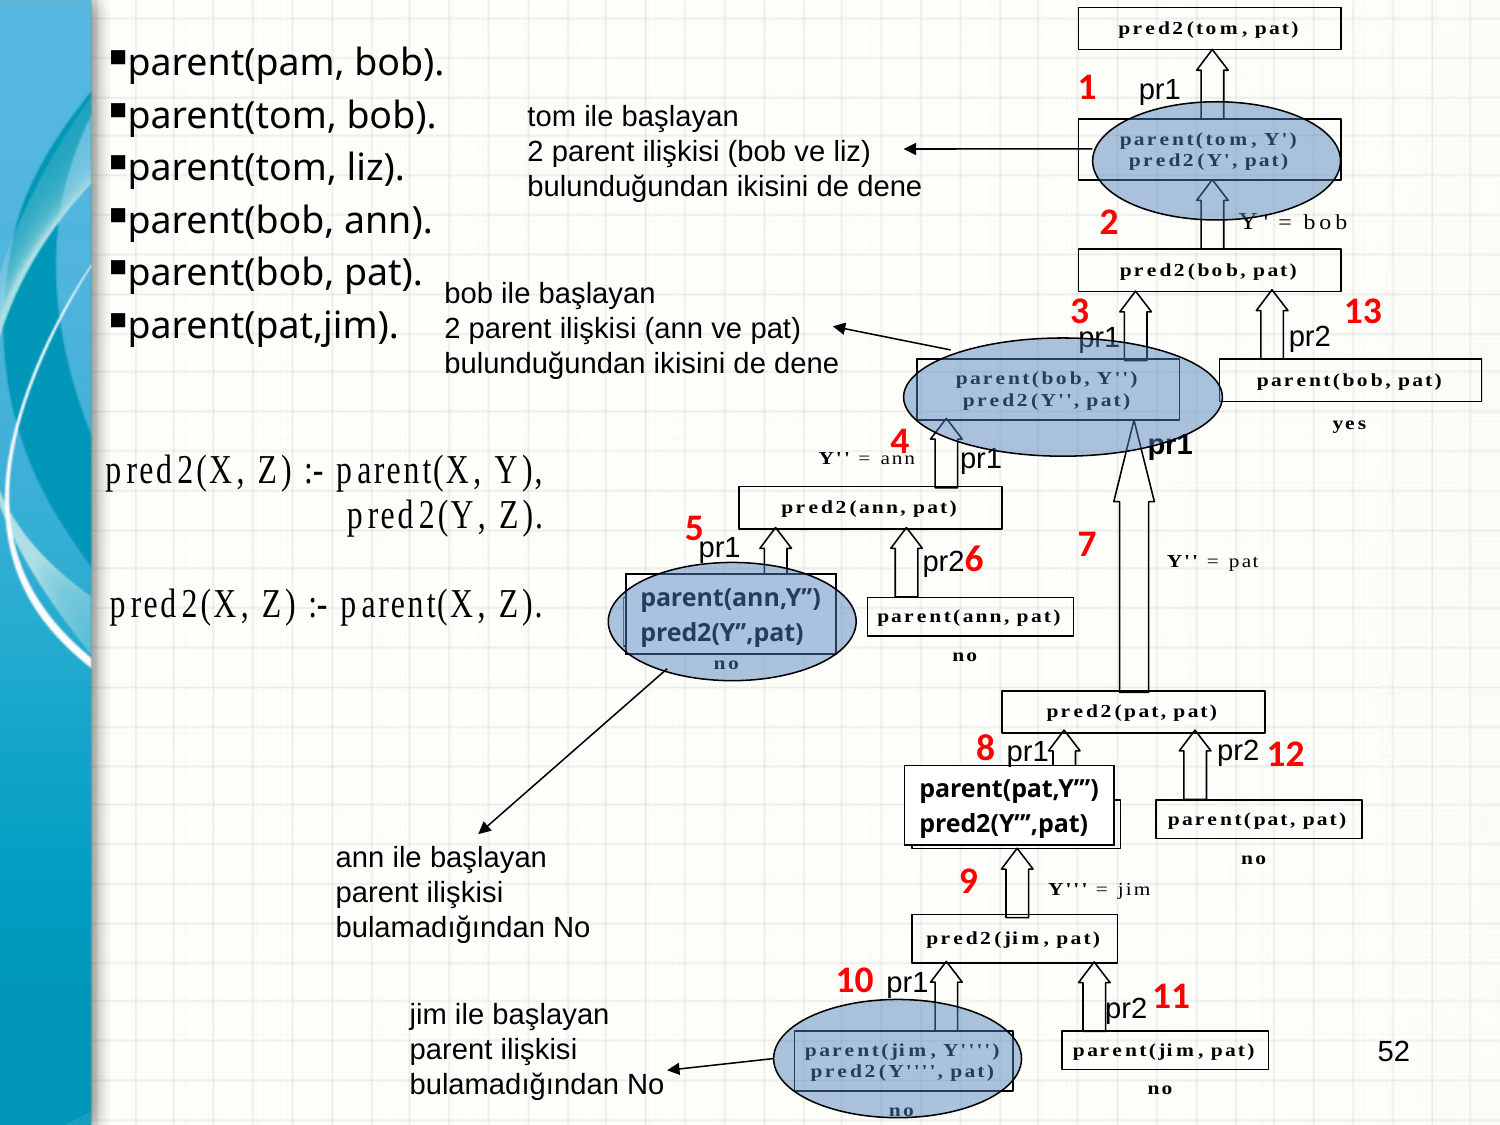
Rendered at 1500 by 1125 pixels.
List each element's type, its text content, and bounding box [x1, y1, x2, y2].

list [5, 361, 562, 716]
text_box [480, 711, 618, 830]
text_box [608, 598, 618, 645]
picture [0, 0, 1500, 1125]
text_box tom ile başlayan 2 parent ilişkisi (bob ve liz) bulunduğundan ikisini de dene [512, 90, 618, 210]
text_box bob ile başlayan 2 parent ilişkisi (ann ve pat) bulunduğundan ikisini de dene [429, 267, 618, 387]
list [623, 6, 1483, 1125]
text_box parent(pam, bob). parent(tom, bob). parent(tom, liz). parent(bob, ann). parent(bob, pat). parent(pat,jim). [94, 31, 618, 354]
text_box ann ile başlayan parent ilişkisi bulamadığından No [320, 830, 606, 951]
text_box jim ile başlayan parent ilişkisi bulamadığından No [394, 987, 618, 1108]
